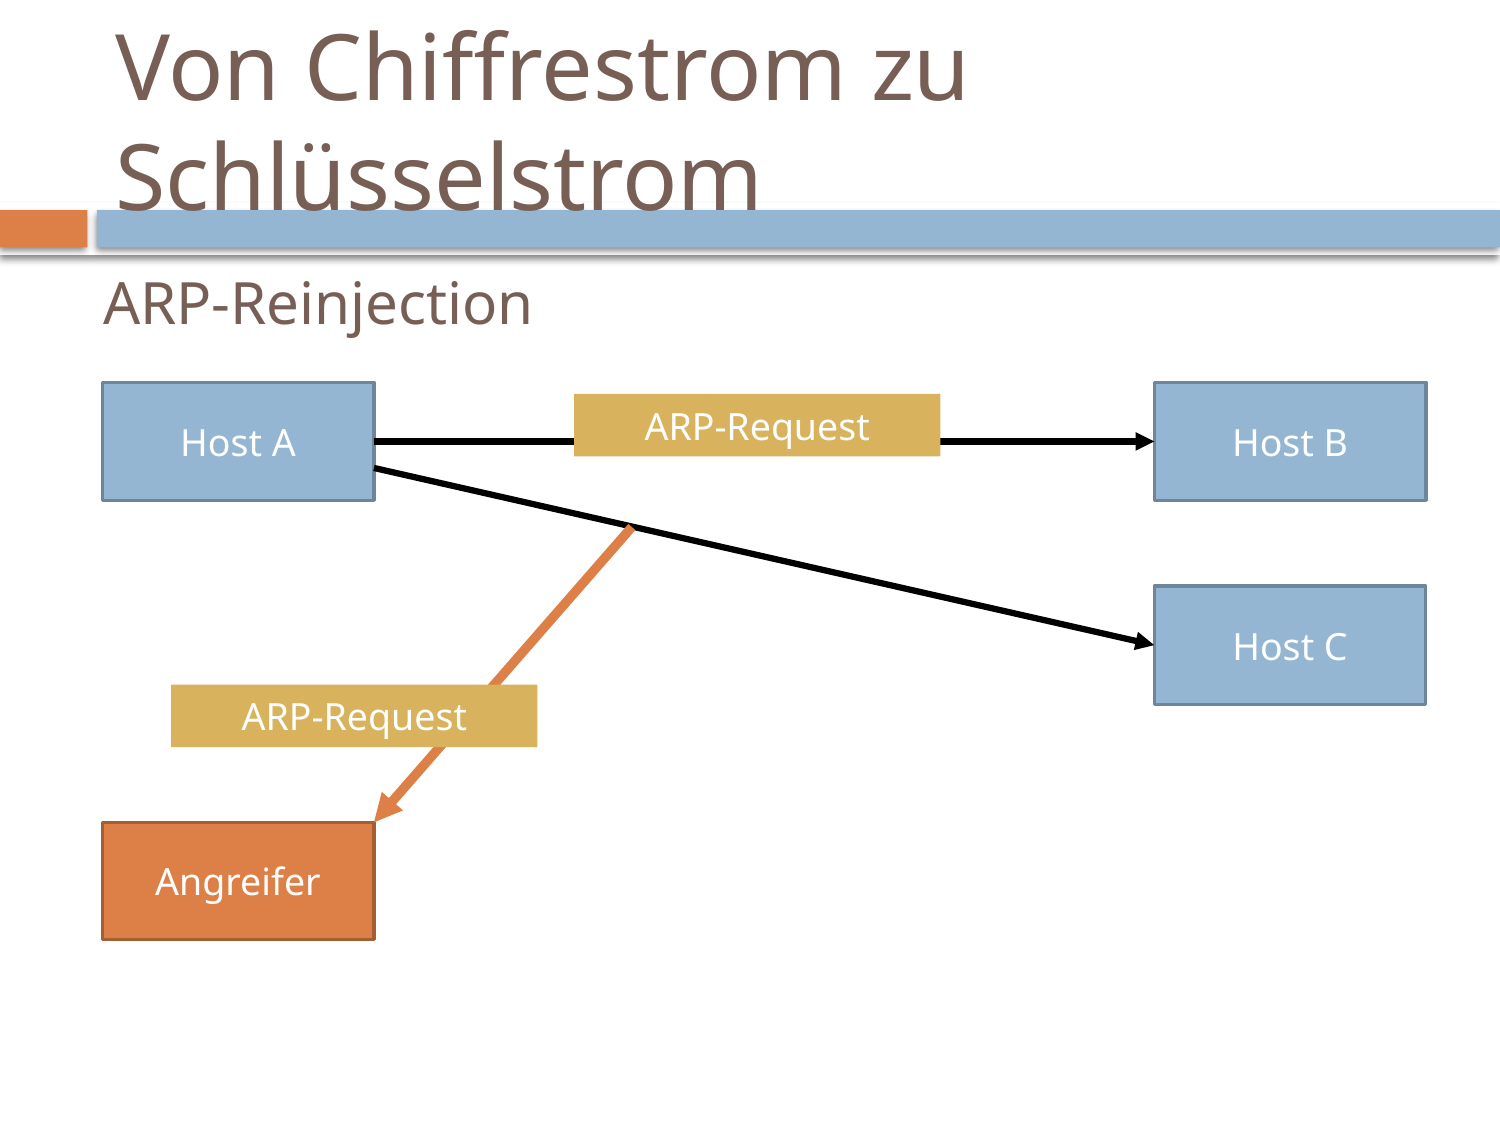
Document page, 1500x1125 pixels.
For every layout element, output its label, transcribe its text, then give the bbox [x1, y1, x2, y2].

title Von Chiffrestrom zu Schlüsselstrom [100, 37, 1438, 200]
text_box Host B [1153, 381, 1428, 502]
text_box ARP-Request [573, 392, 942, 441]
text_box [373, 467, 1155, 646]
text_box ARP-Request [573, 452, 942, 458]
text_box Host A [101, 383, 376, 502]
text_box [373, 526, 633, 823]
text_box ARP-Reinjection [88, 219, 1426, 383]
text_box ARP-Request [170, 683, 367, 749]
text_box Angreifer [101, 821, 376, 941]
text_box Host C [1153, 584, 1427, 706]
